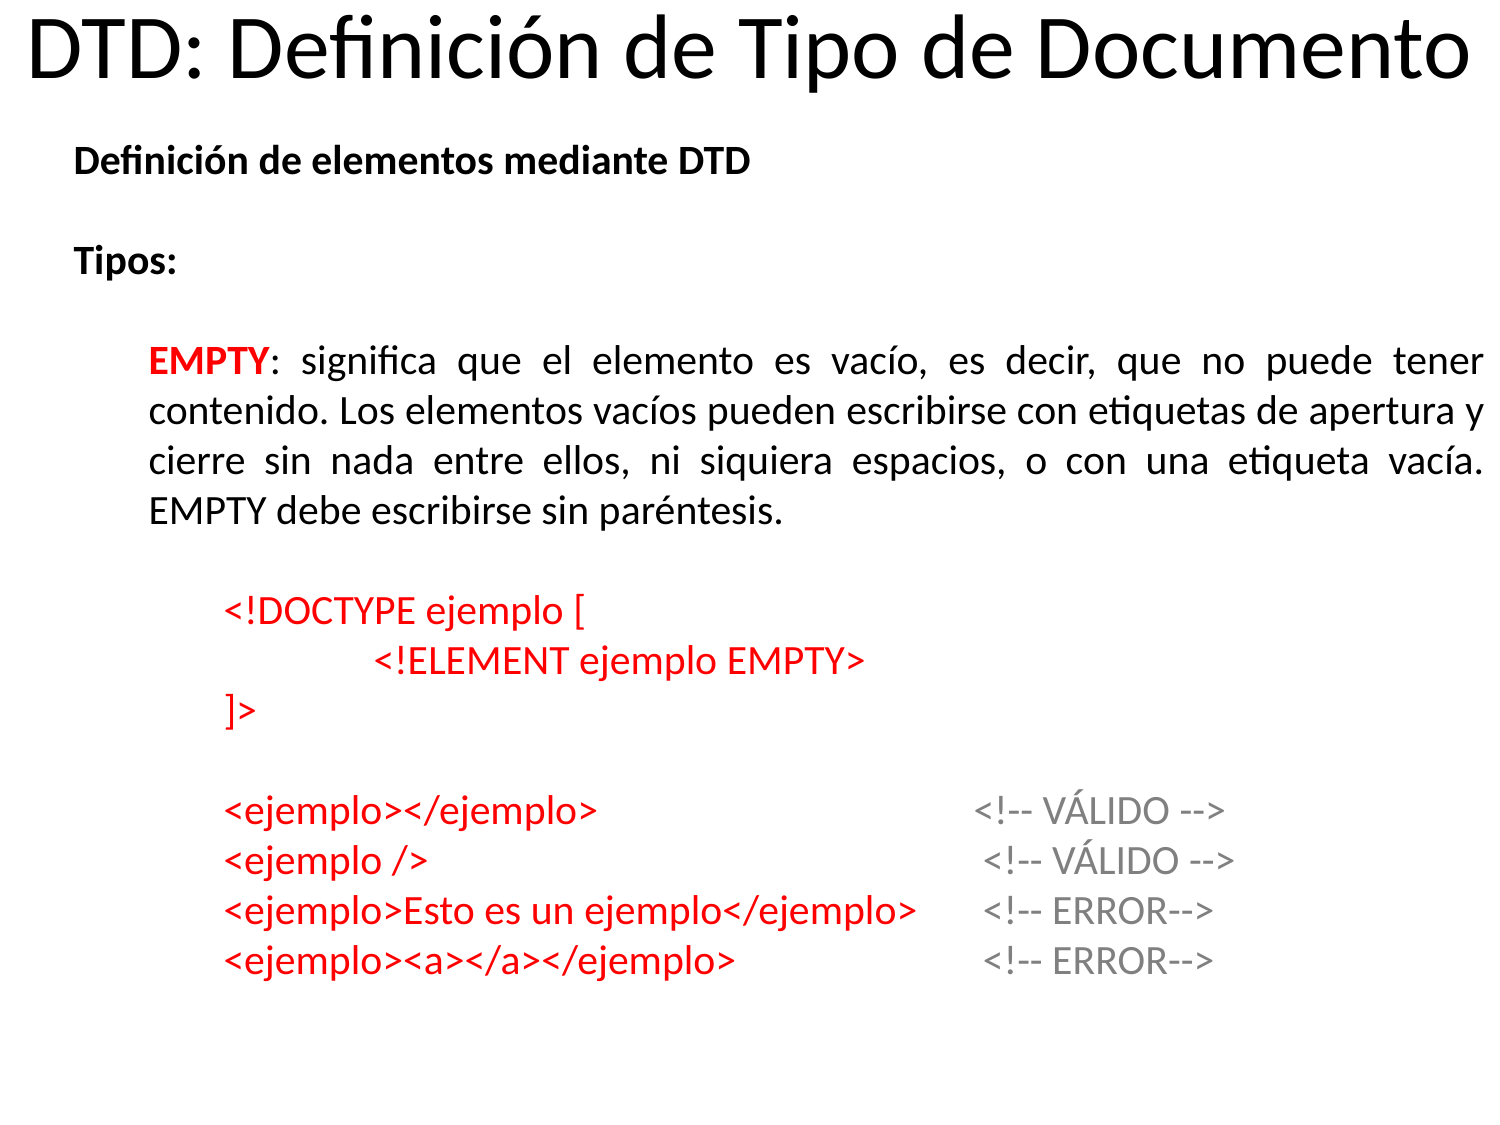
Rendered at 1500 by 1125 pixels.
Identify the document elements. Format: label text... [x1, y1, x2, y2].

title DTD: Definición de Tipo de Documento [0, 0, 1500, 136]
text_box Definición de elementos mediante DTD Tipos: EMPTY: significa que el elemento es vacío, es decir, que no puede tener contenido. Los elementos vacíos pueden escribirse con etiquetas de apertura y cierre sin nada entre ellos, ni siquiera espacios, o con una etiqueta vacía. EMPTY debe escribirse sin paréntesis. <!DOCTYPE ejemplo [ <!ELEMENT ejemplo EMPTY> ]> <ejemplo></ejemplo> <!-- VÁLIDO --> <ejemplo /> <!-- VÁLIDO --> <ejemplo>Esto es un ejemplo</ejemplo> <!-- ERROR--> <ejemplo><a></a></ejemplo> <!-- ERROR--> [58, 125, 1500, 1125]
